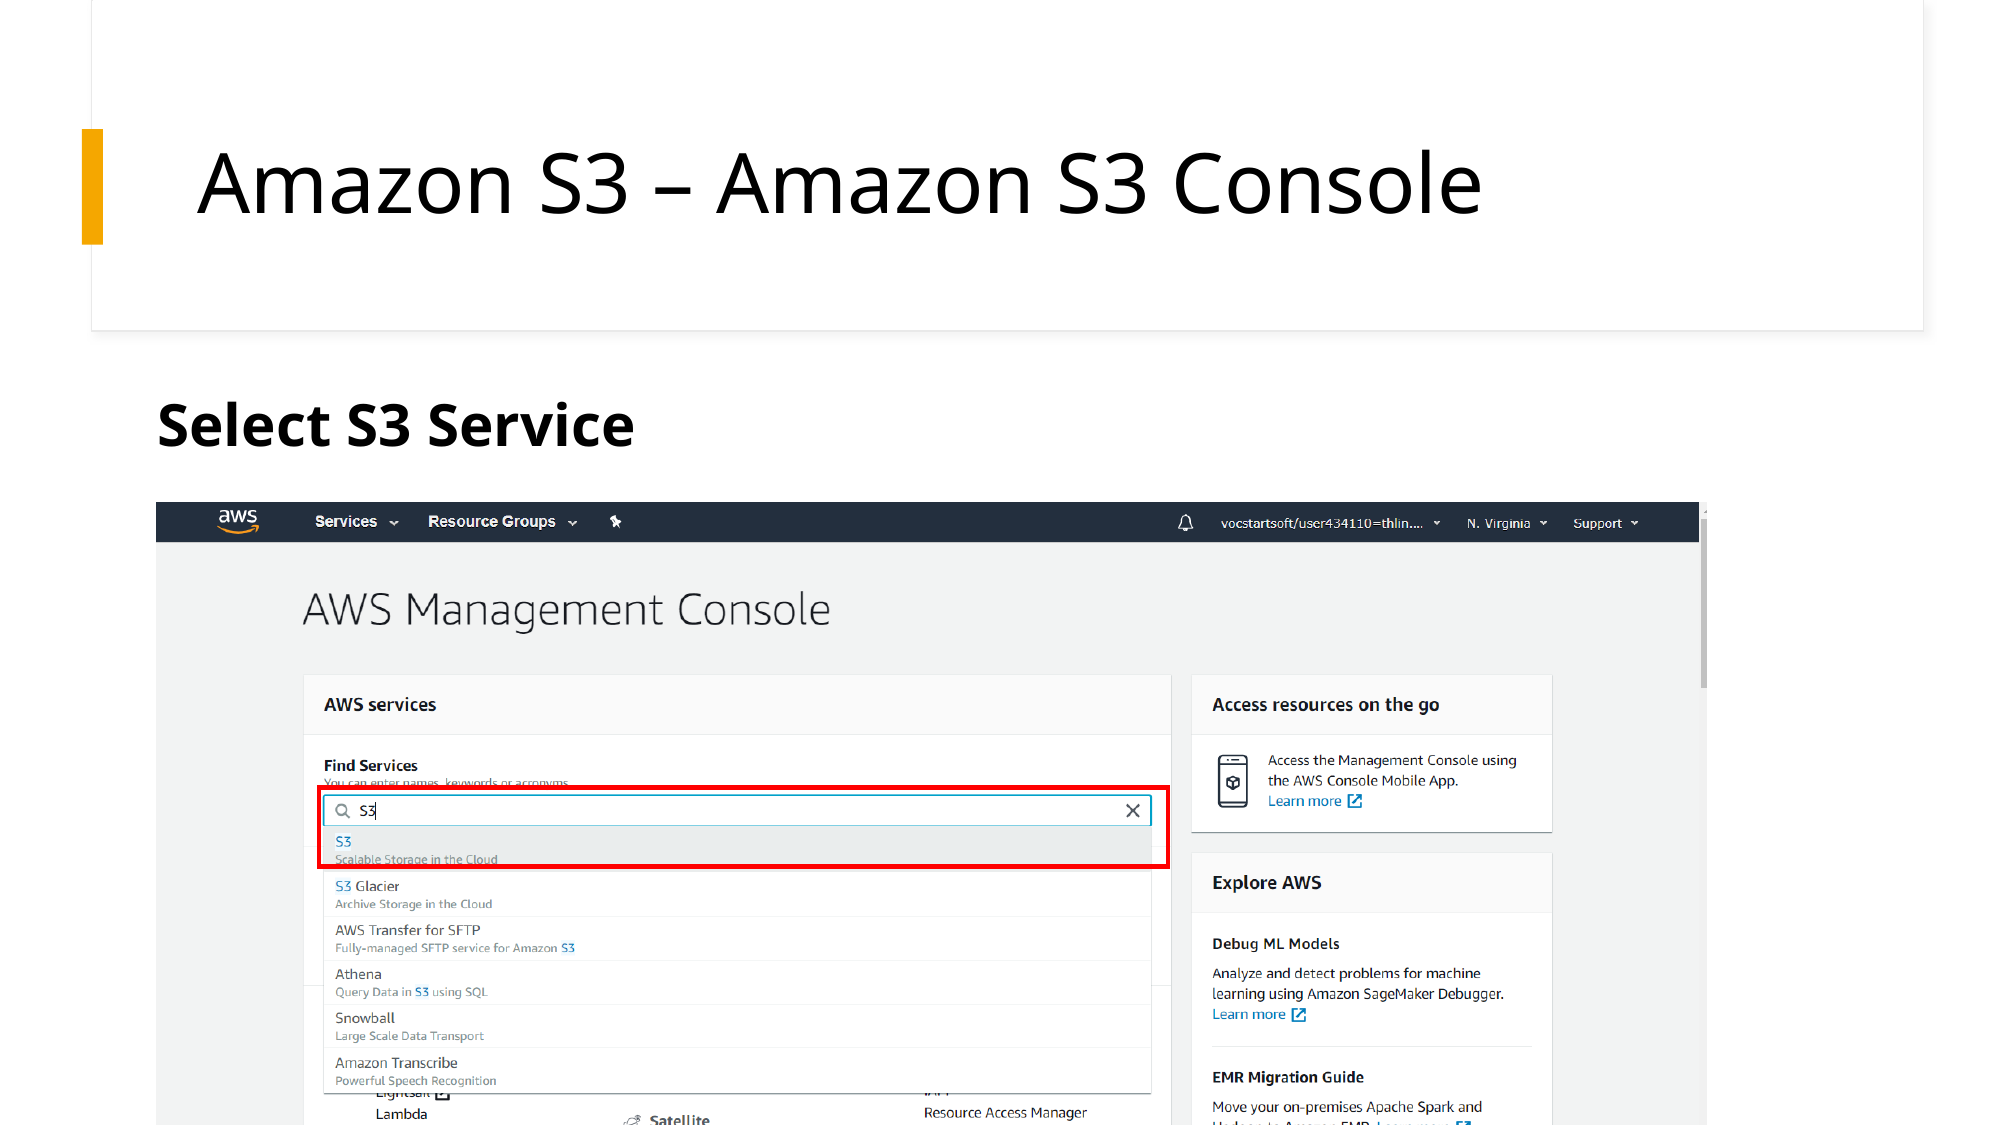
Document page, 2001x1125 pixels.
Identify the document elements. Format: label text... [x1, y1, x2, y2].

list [156, 502, 1707, 1125]
text_box Select S3 Service [142, 380, 1537, 466]
title Amazon S3 – Amazon S3 Console [183, 90, 1851, 284]
